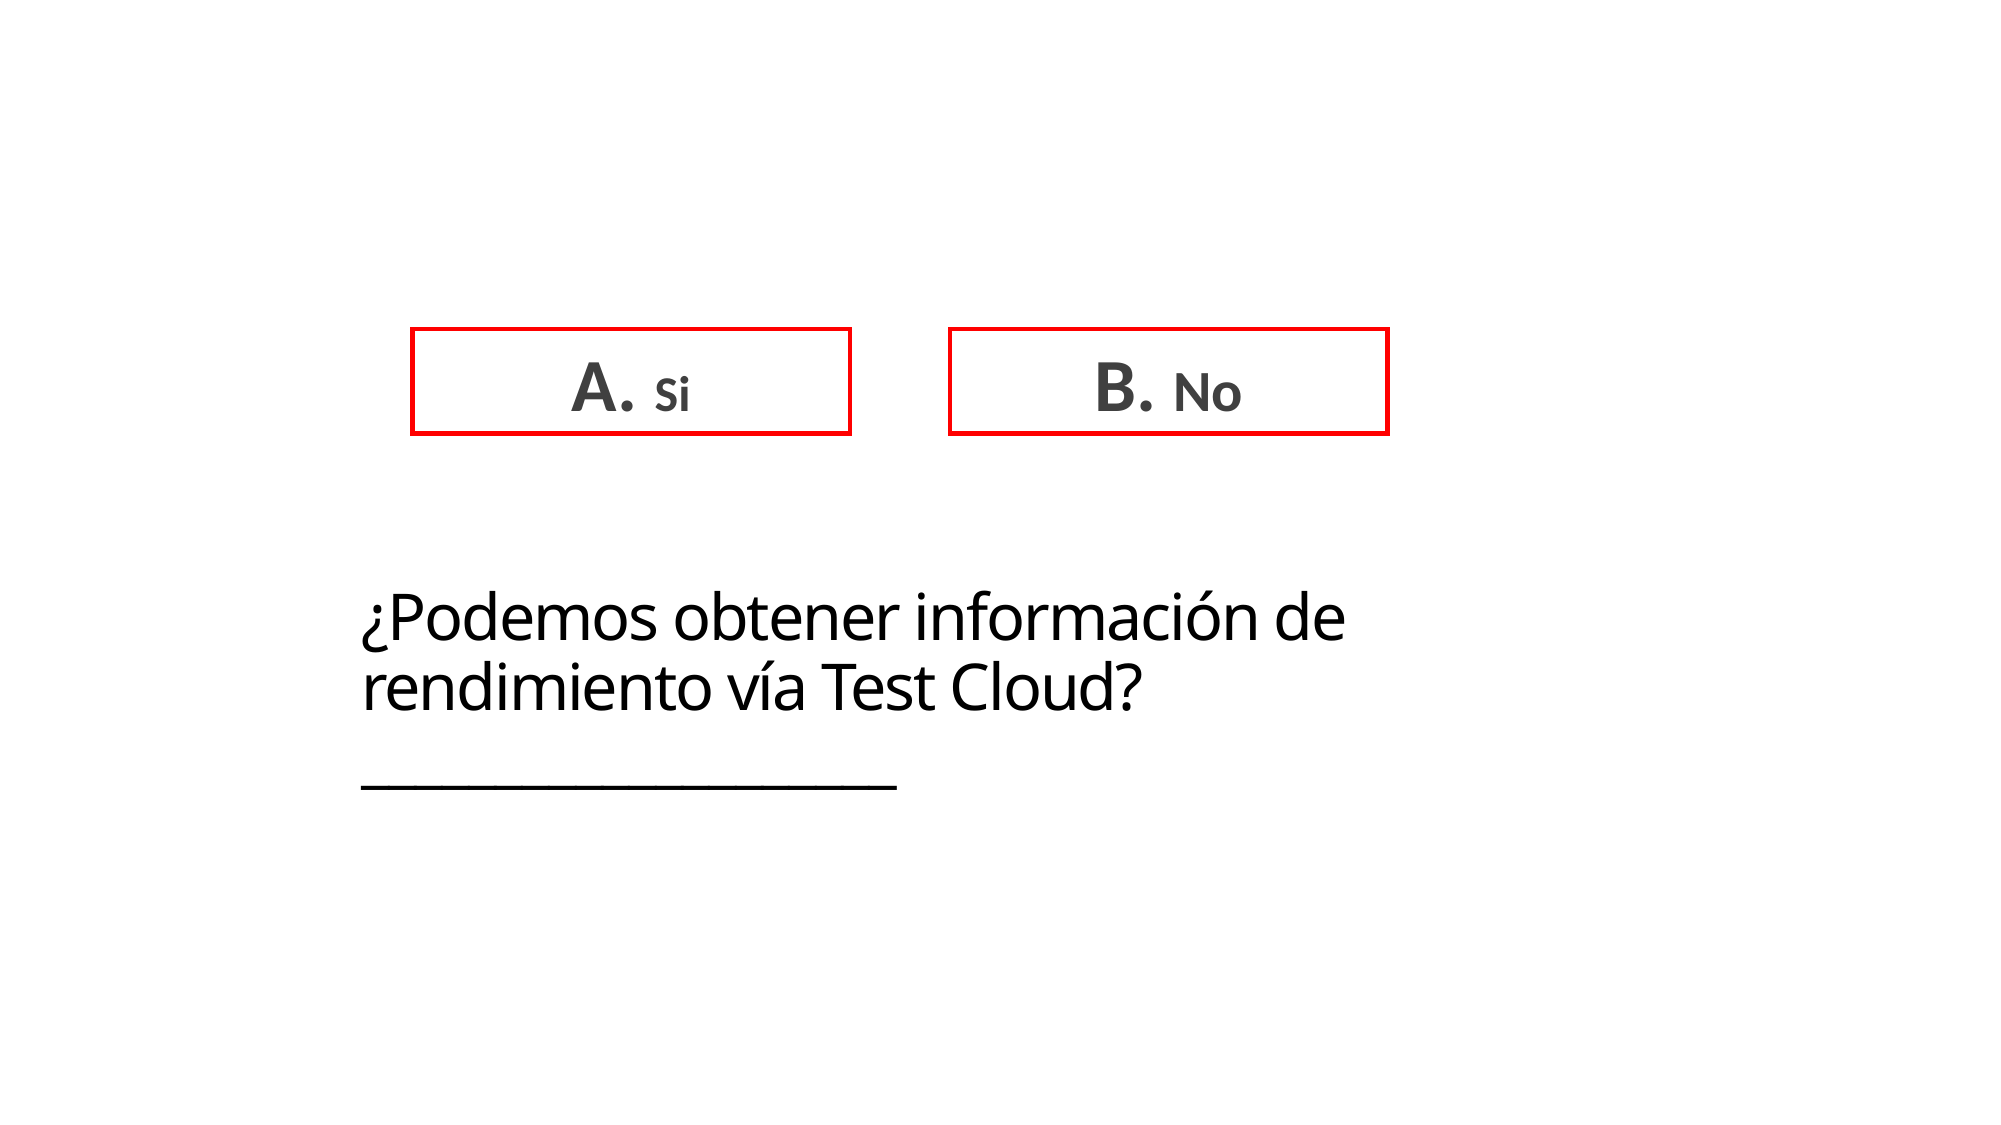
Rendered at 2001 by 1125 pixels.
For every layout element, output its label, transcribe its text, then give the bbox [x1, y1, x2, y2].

text_box B. No [949, 329, 1388, 434]
text_box A. Si [412, 329, 850, 434]
title ¿Podemos obtener información de rendimiento vía Test Cloud? ____________________ [337, 569, 1613, 812]
